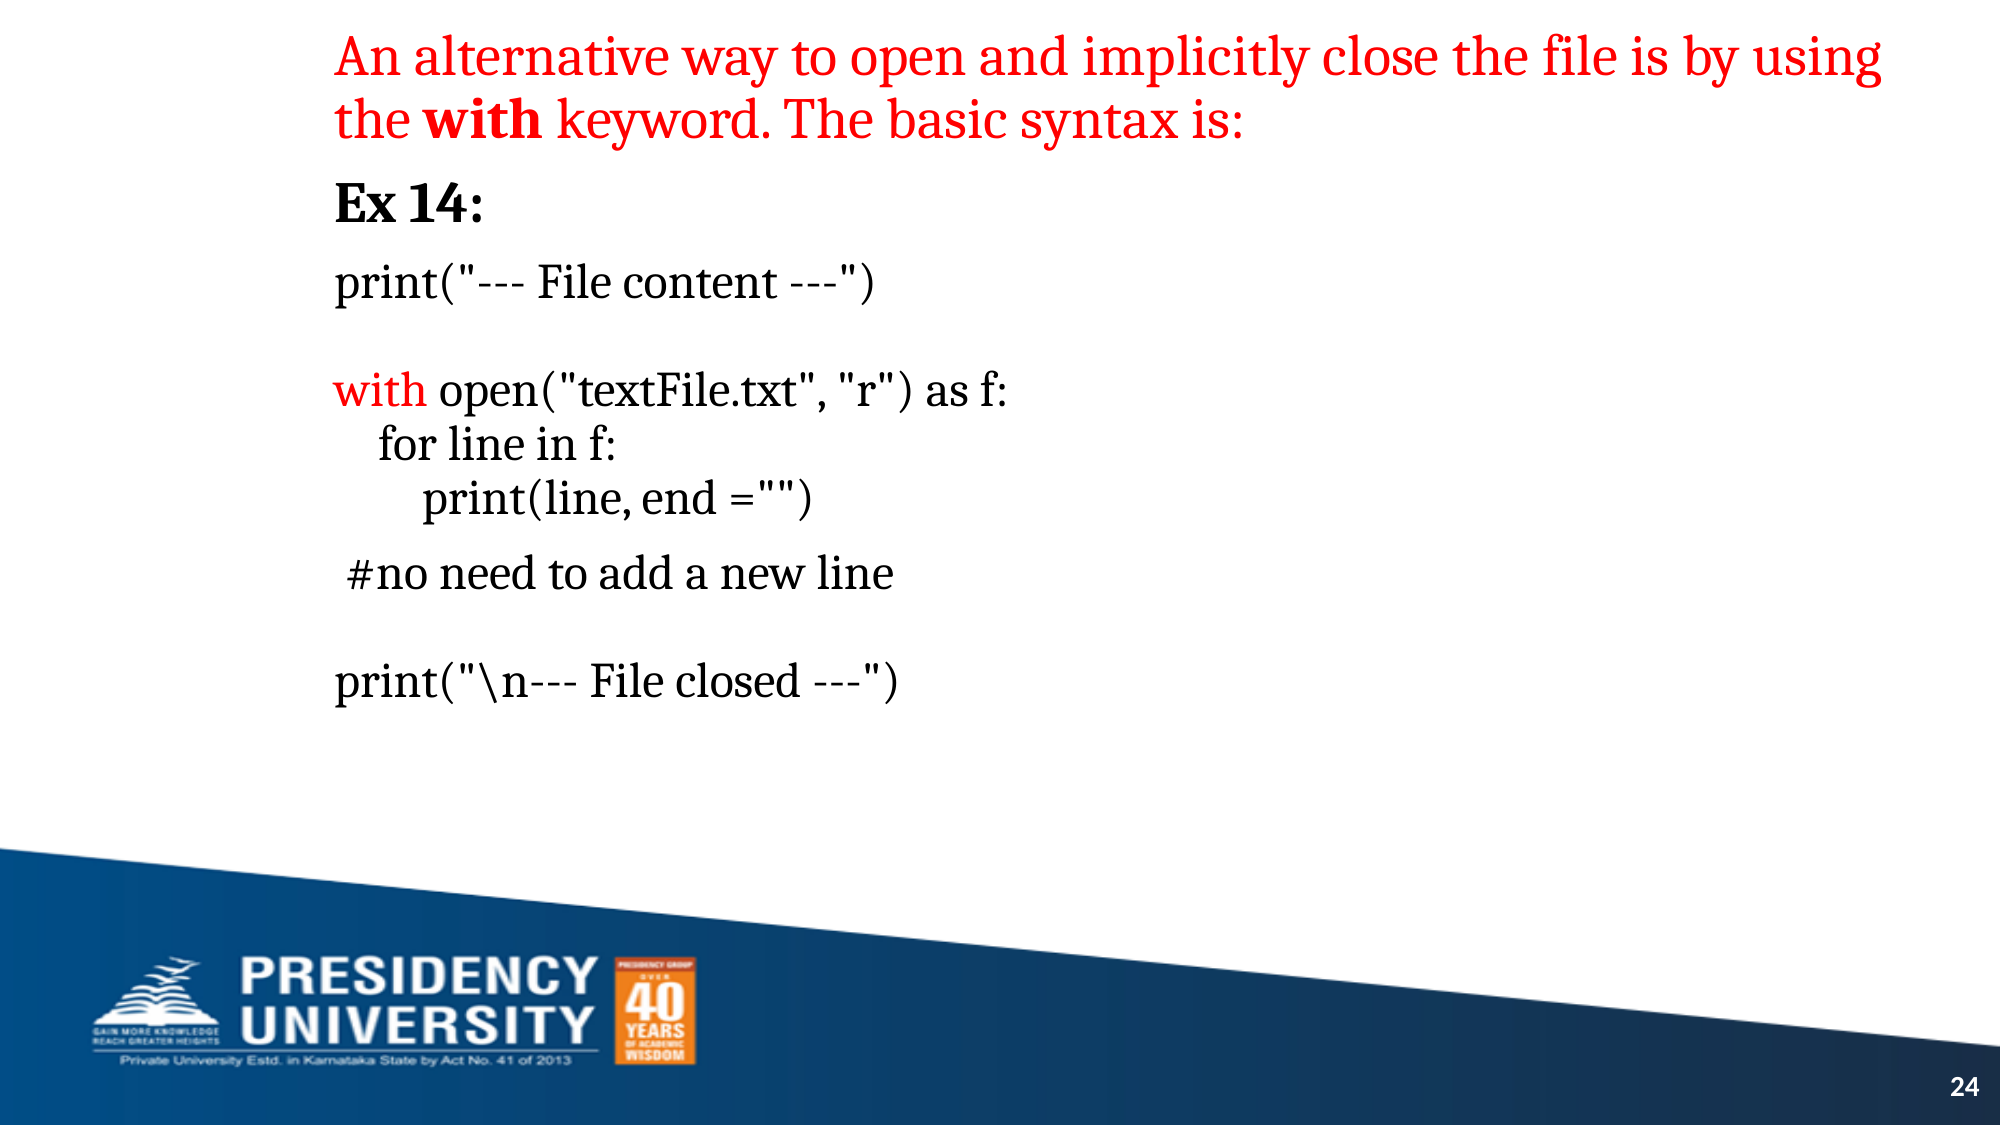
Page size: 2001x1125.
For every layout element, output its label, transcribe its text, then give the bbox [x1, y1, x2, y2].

picture [0, 845, 2000, 1125]
list An alternative way to open and implicitly close the file is by using the with keyword. The basic syntax is: Ex 14: print("--- File content ---") with open("textFile.txt", "r") as f: for line in f: print(line, end ="") #no need to add a new line print("\n--- File closed ---") [319, 17, 1927, 795]
slide_number 24 [1544, 1054, 1995, 1115]
